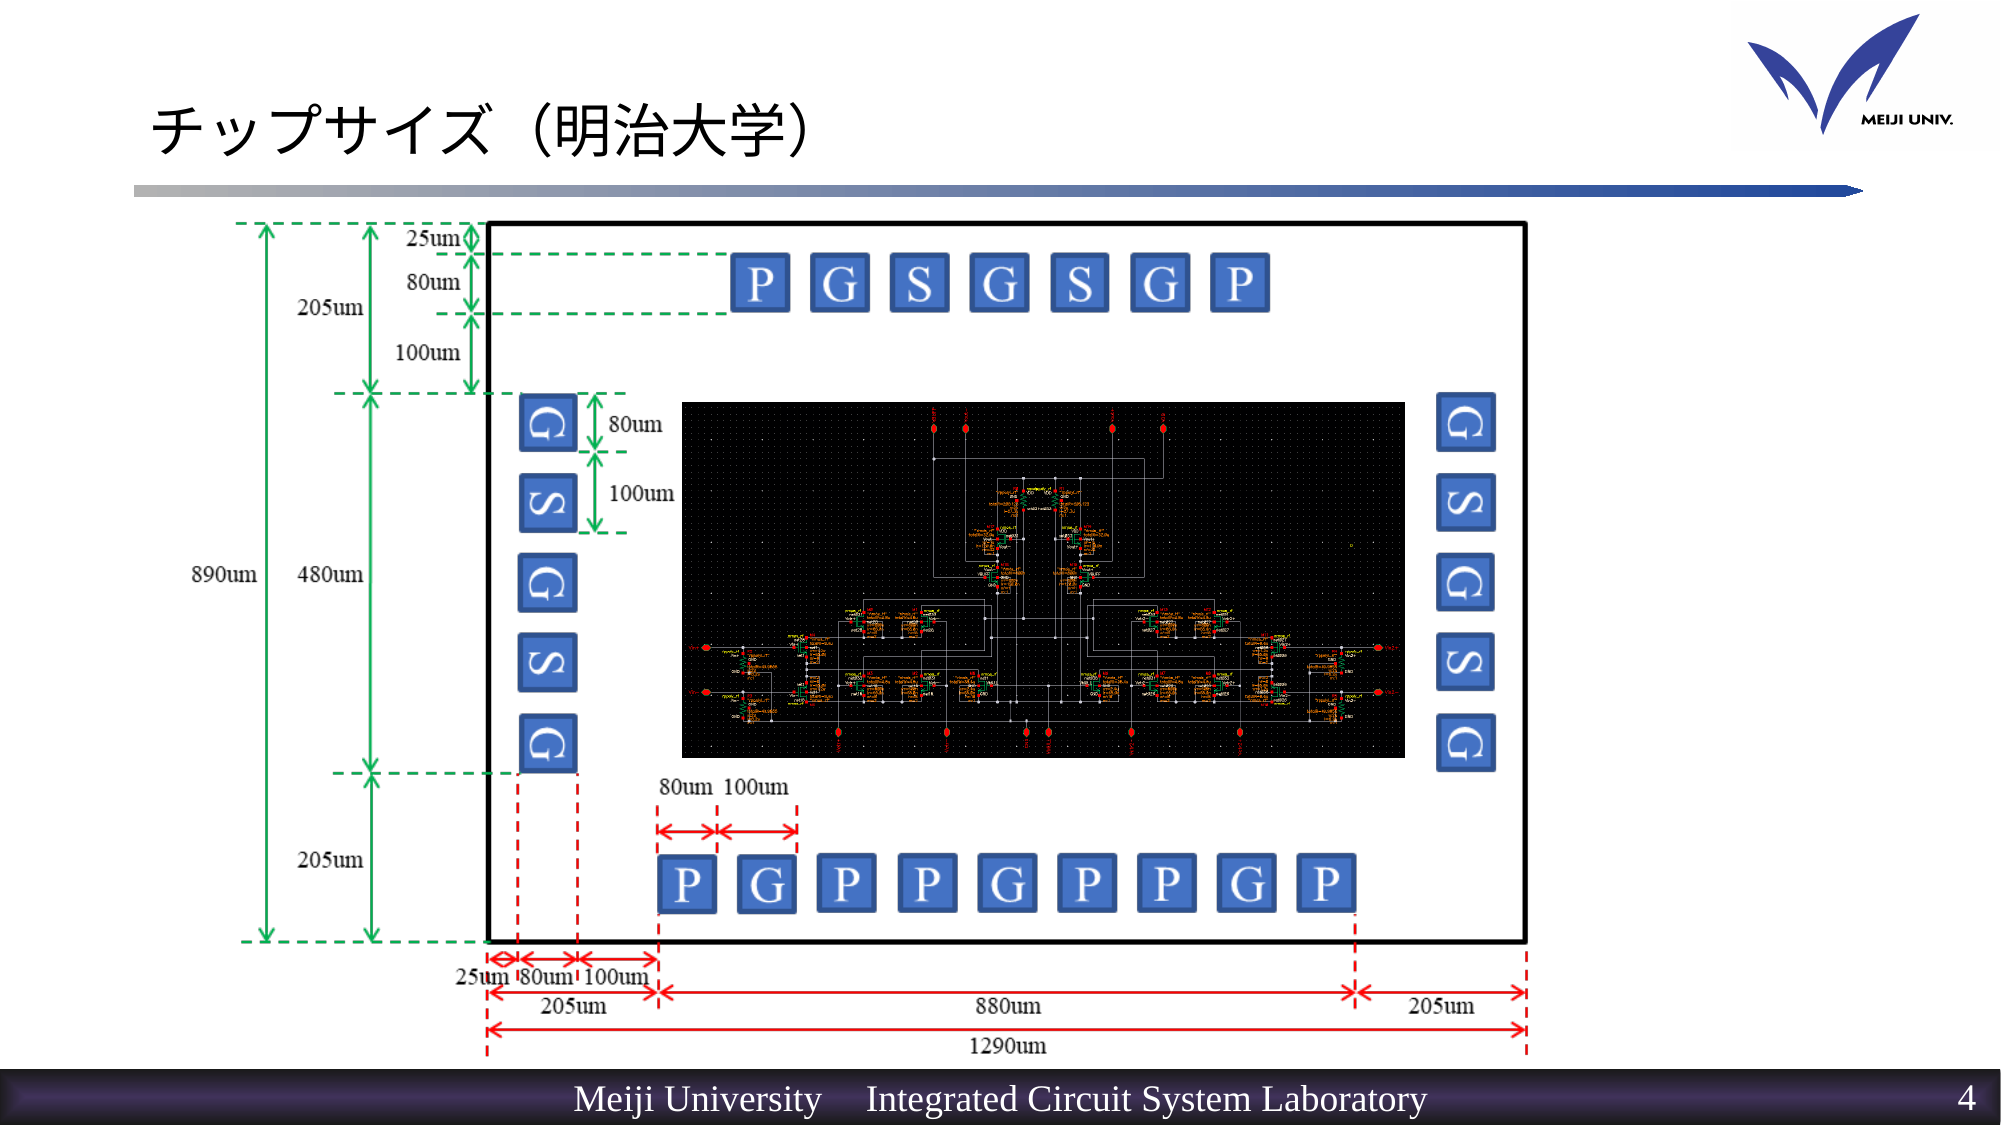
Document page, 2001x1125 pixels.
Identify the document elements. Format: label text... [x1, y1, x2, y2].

picture [170, 208, 1540, 1076]
title チップサイズ（明治大学） [133, 50, 1829, 210]
picture [1731, 1, 2000, 151]
